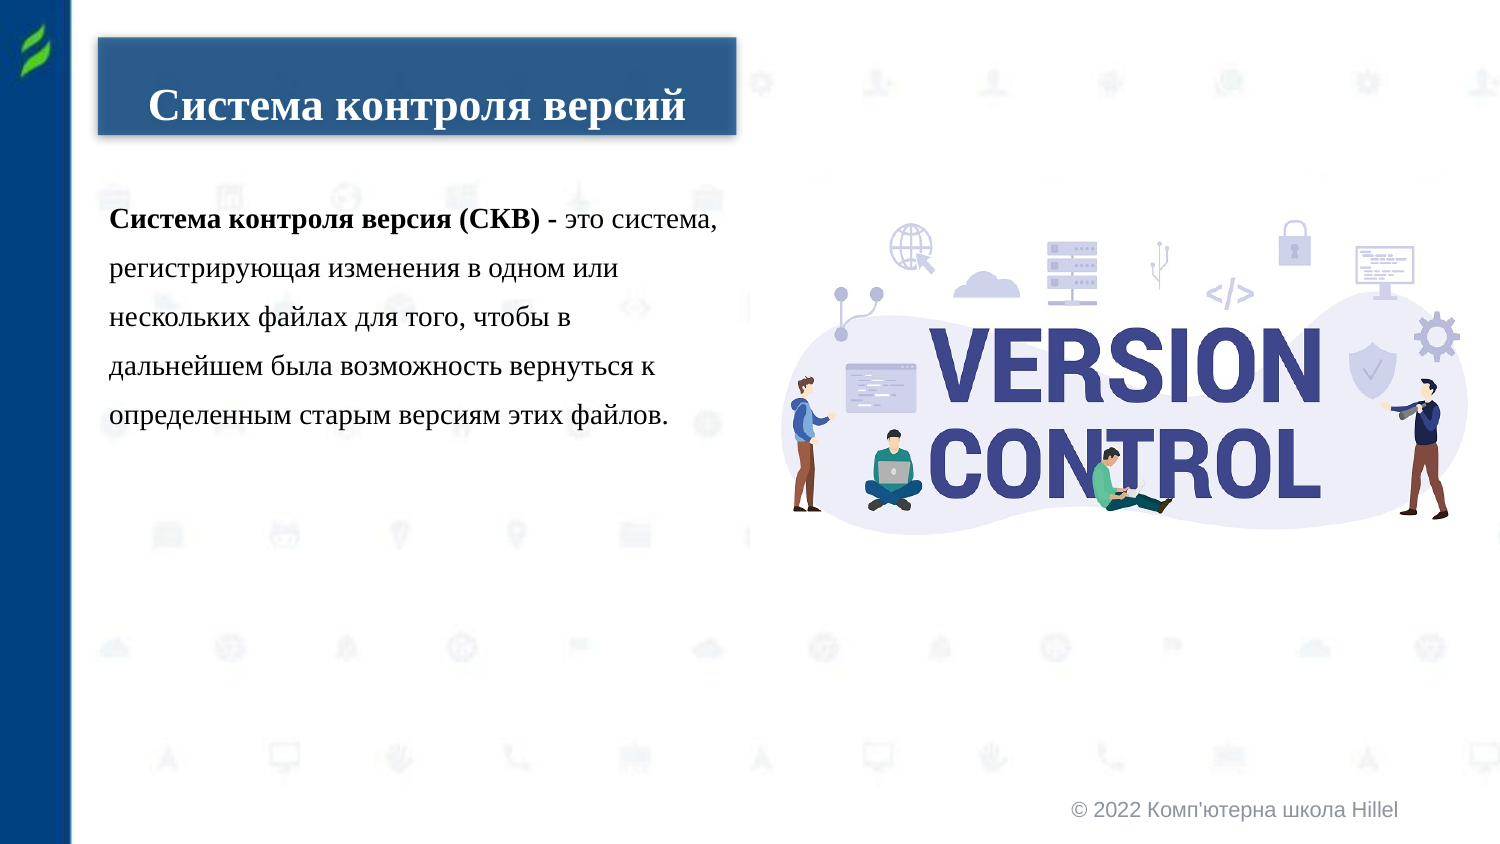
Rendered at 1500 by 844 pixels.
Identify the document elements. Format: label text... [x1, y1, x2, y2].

text_box Система контроля версий [97, 37, 737, 136]
list Система контроля версия (СКВ) - это система, регистрирующая изменения в одном или нескольких файлах для того, чтобы в дальнейшем была возможность вернуться к определенным старым версиям этих файлов. [97, 180, 737, 695]
picture [0, 0, 1500, 844]
